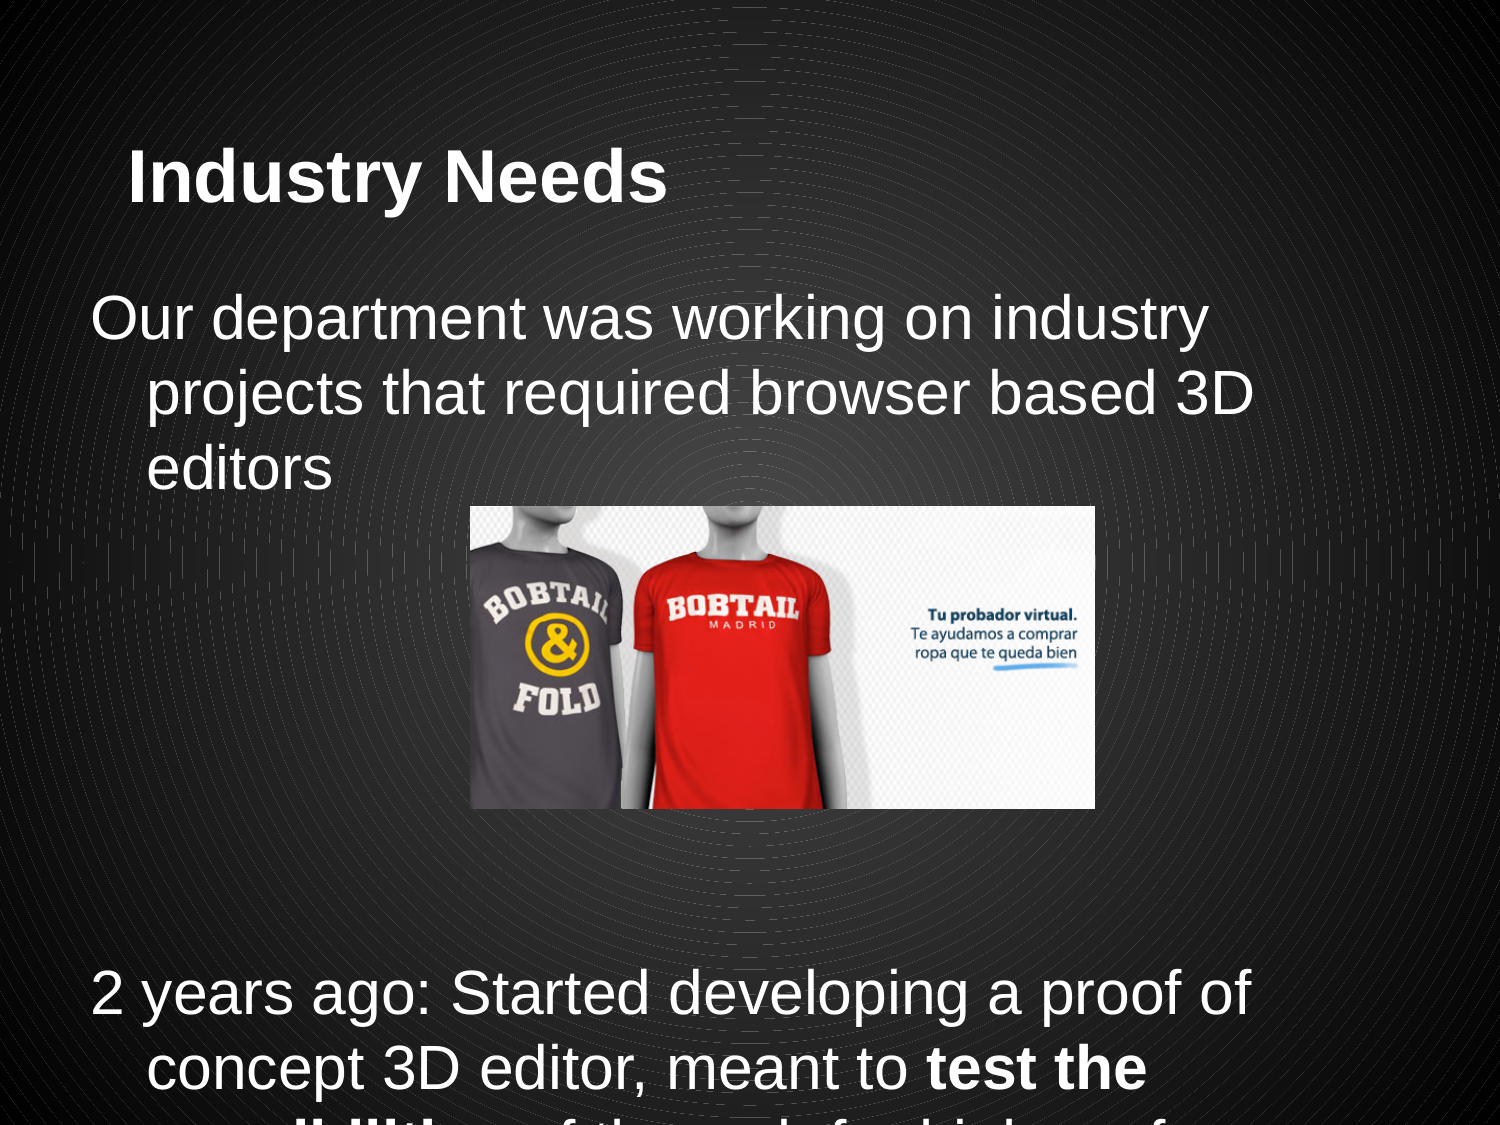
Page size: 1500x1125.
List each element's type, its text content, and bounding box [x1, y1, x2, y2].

picture [470, 506, 1096, 809]
list Our department was working on industry projects that required browser based 3D editors 2 years ago: Started developing a proof of concept 3D editor, meant to test the possibilities of the web for high-performance [75, 262, 1456, 1074]
title Industry Needs [75, 45, 1425, 233]
